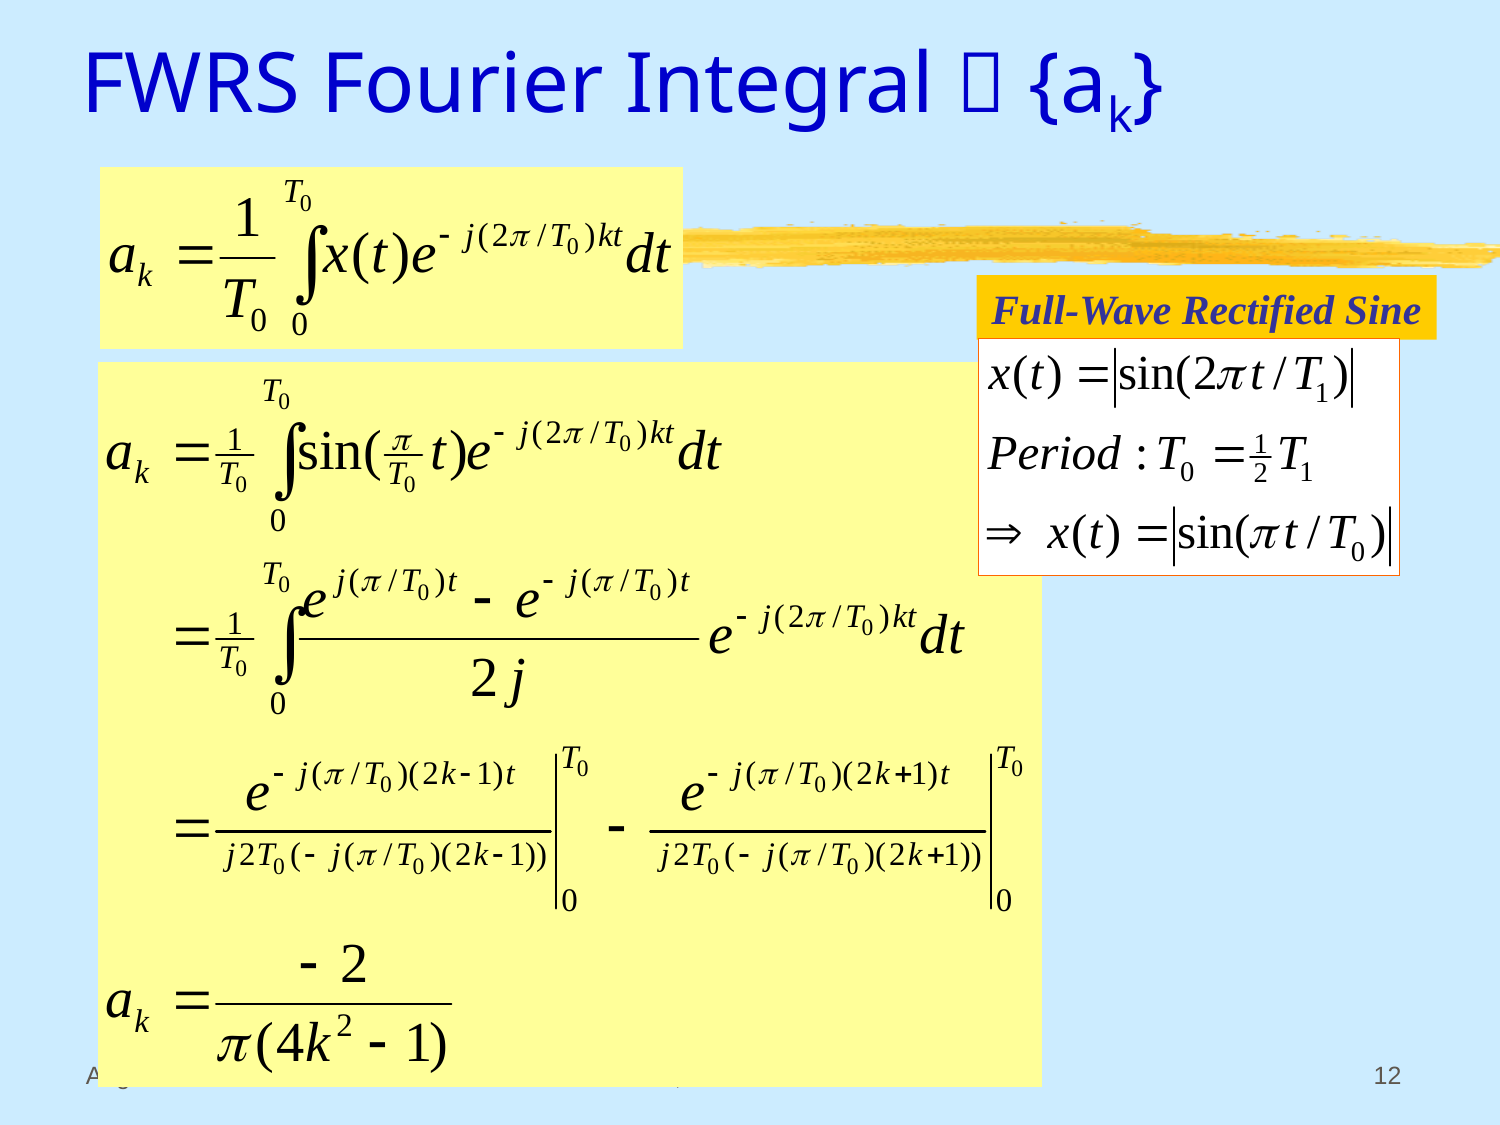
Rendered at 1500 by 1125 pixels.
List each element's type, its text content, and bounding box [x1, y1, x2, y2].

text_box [978, 338, 1401, 576]
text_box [97, 361, 1043, 1088]
picture [684, 215, 1500, 279]
slide_number 12 [1103, 1021, 1417, 1098]
text_box Full-Wave Rectified Sine [976, 275, 1437, 340]
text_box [99, 166, 684, 350]
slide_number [70, 1021, 384, 1098]
title FWRS Fourier Integral  {ak} [66, 37, 1451, 151]
